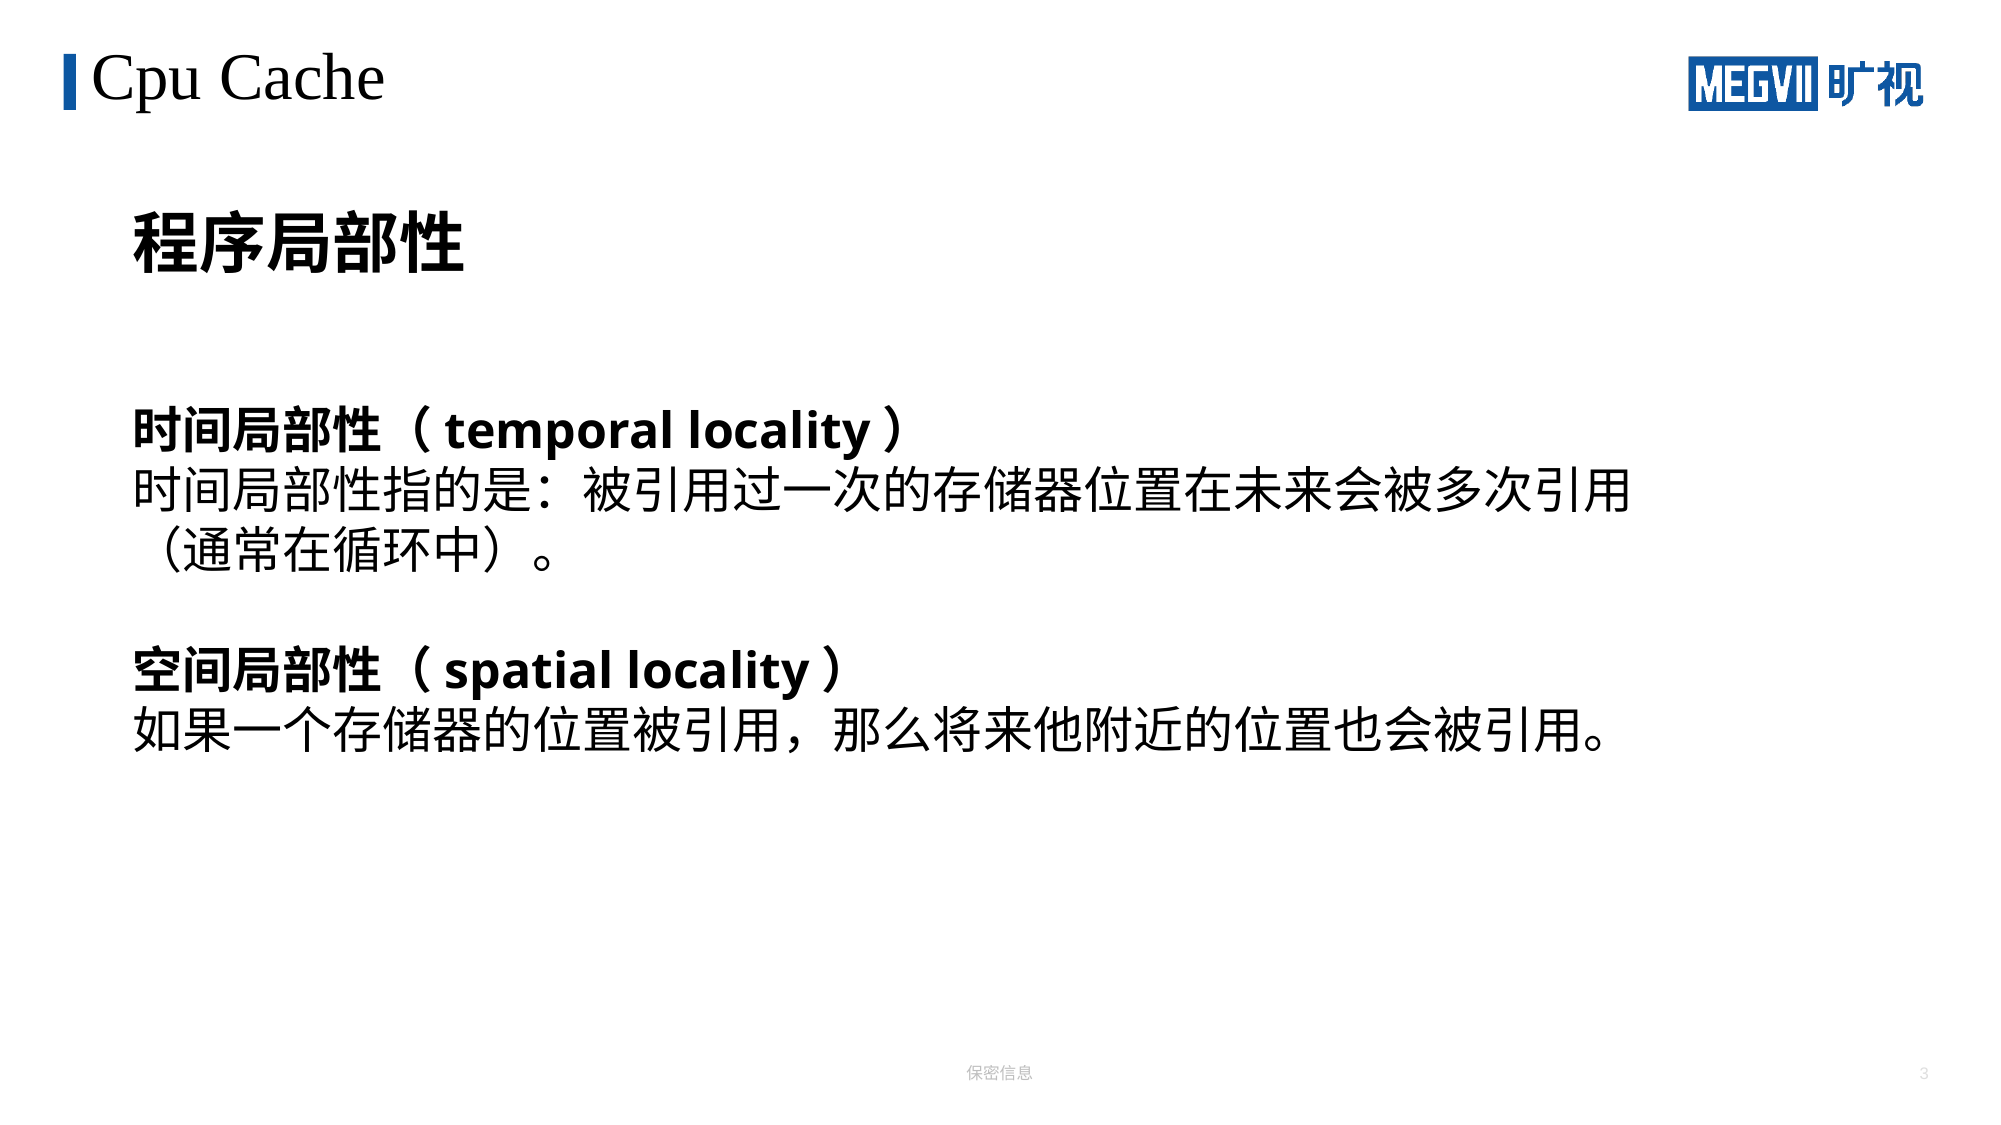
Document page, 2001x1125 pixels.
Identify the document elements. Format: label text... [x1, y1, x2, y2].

picture [1656, 52, 1949, 117]
text_box 程序局部性 [117, 192, 522, 288]
text_box 时间局部性（temporal locality） 时间局部性指的是：被引用过一次的存储器位置在未来会被多次引用（通常在循环中）。 空间局部性（spatial locality） 如果一个存储器的位置被引用，那么将来他附近的位置也会被引用。 [117, 391, 1716, 766]
title Cpu Cache [76, 81, 1655, 151]
